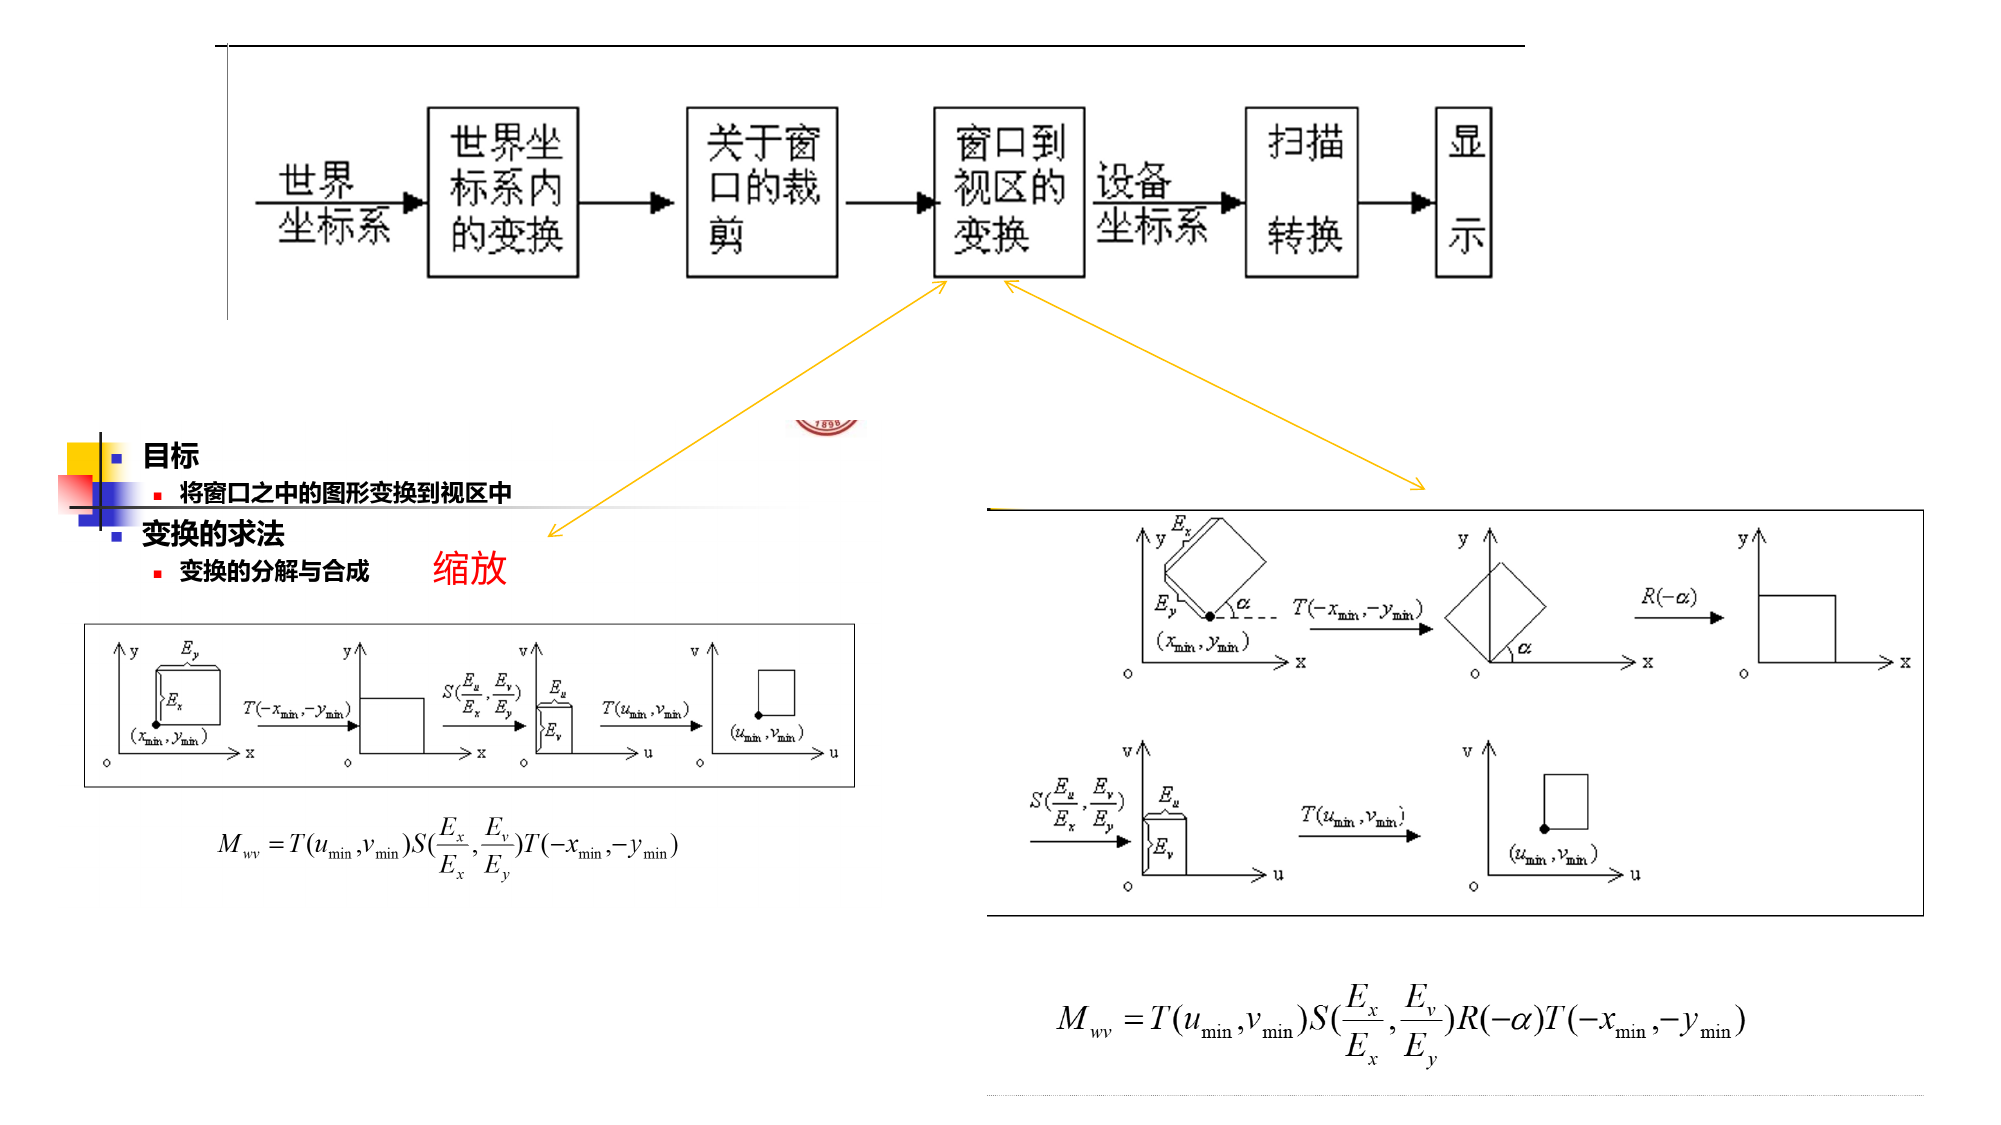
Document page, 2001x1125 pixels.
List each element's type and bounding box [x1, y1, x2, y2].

text_box [547, 280, 948, 538]
picture [58, 420, 882, 908]
picture [987, 508, 1924, 1096]
picture [215, 43, 1525, 320]
text_box [1003, 280, 1426, 490]
